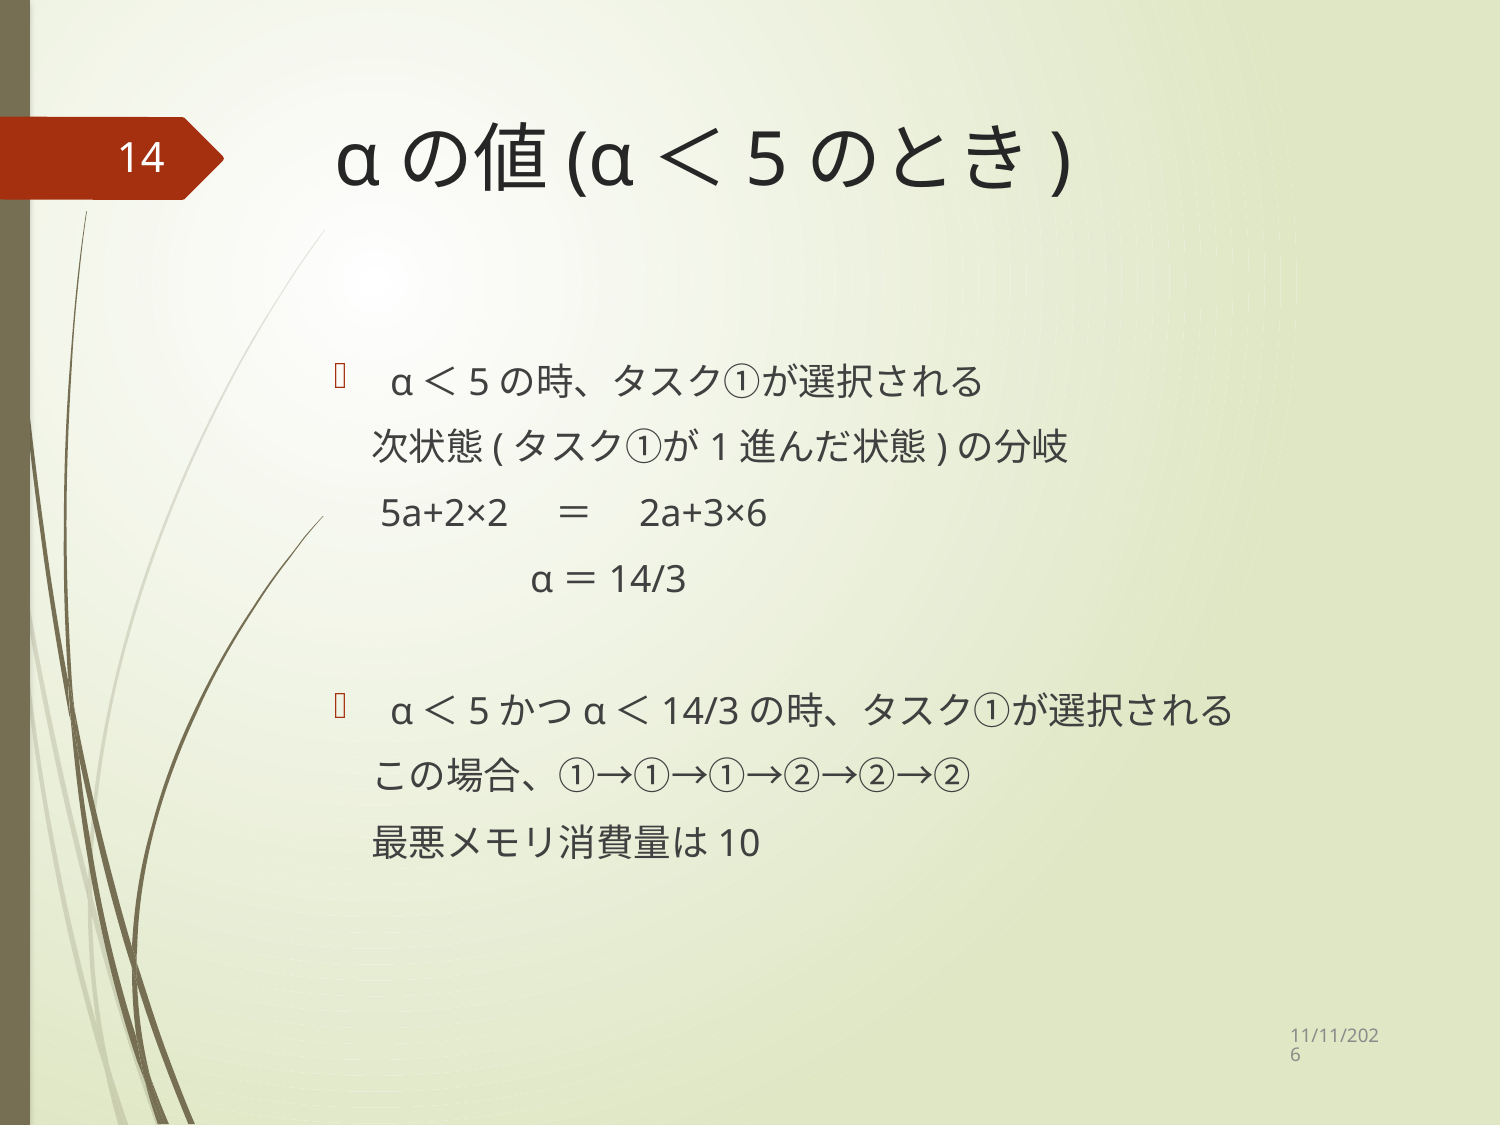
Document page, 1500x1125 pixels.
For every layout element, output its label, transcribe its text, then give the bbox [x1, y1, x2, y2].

list α＜5の時、タスク①が選択される 次状態(タスク①が1進んだ状態)の分岐 5a+2×2 ＝ 2a+3×6 α＝14/3 α＜5かつα＜14/3の時、タスク①が選択される この場合、①→①→①→②→②→② 最悪メモリ消費量は10 [318, 350, 1400, 970]
slide_number 14 [83, 129, 180, 190]
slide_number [1275, 1006, 1401, 1068]
title αの値(α＜5のとき) [319, 102, 1400, 313]
